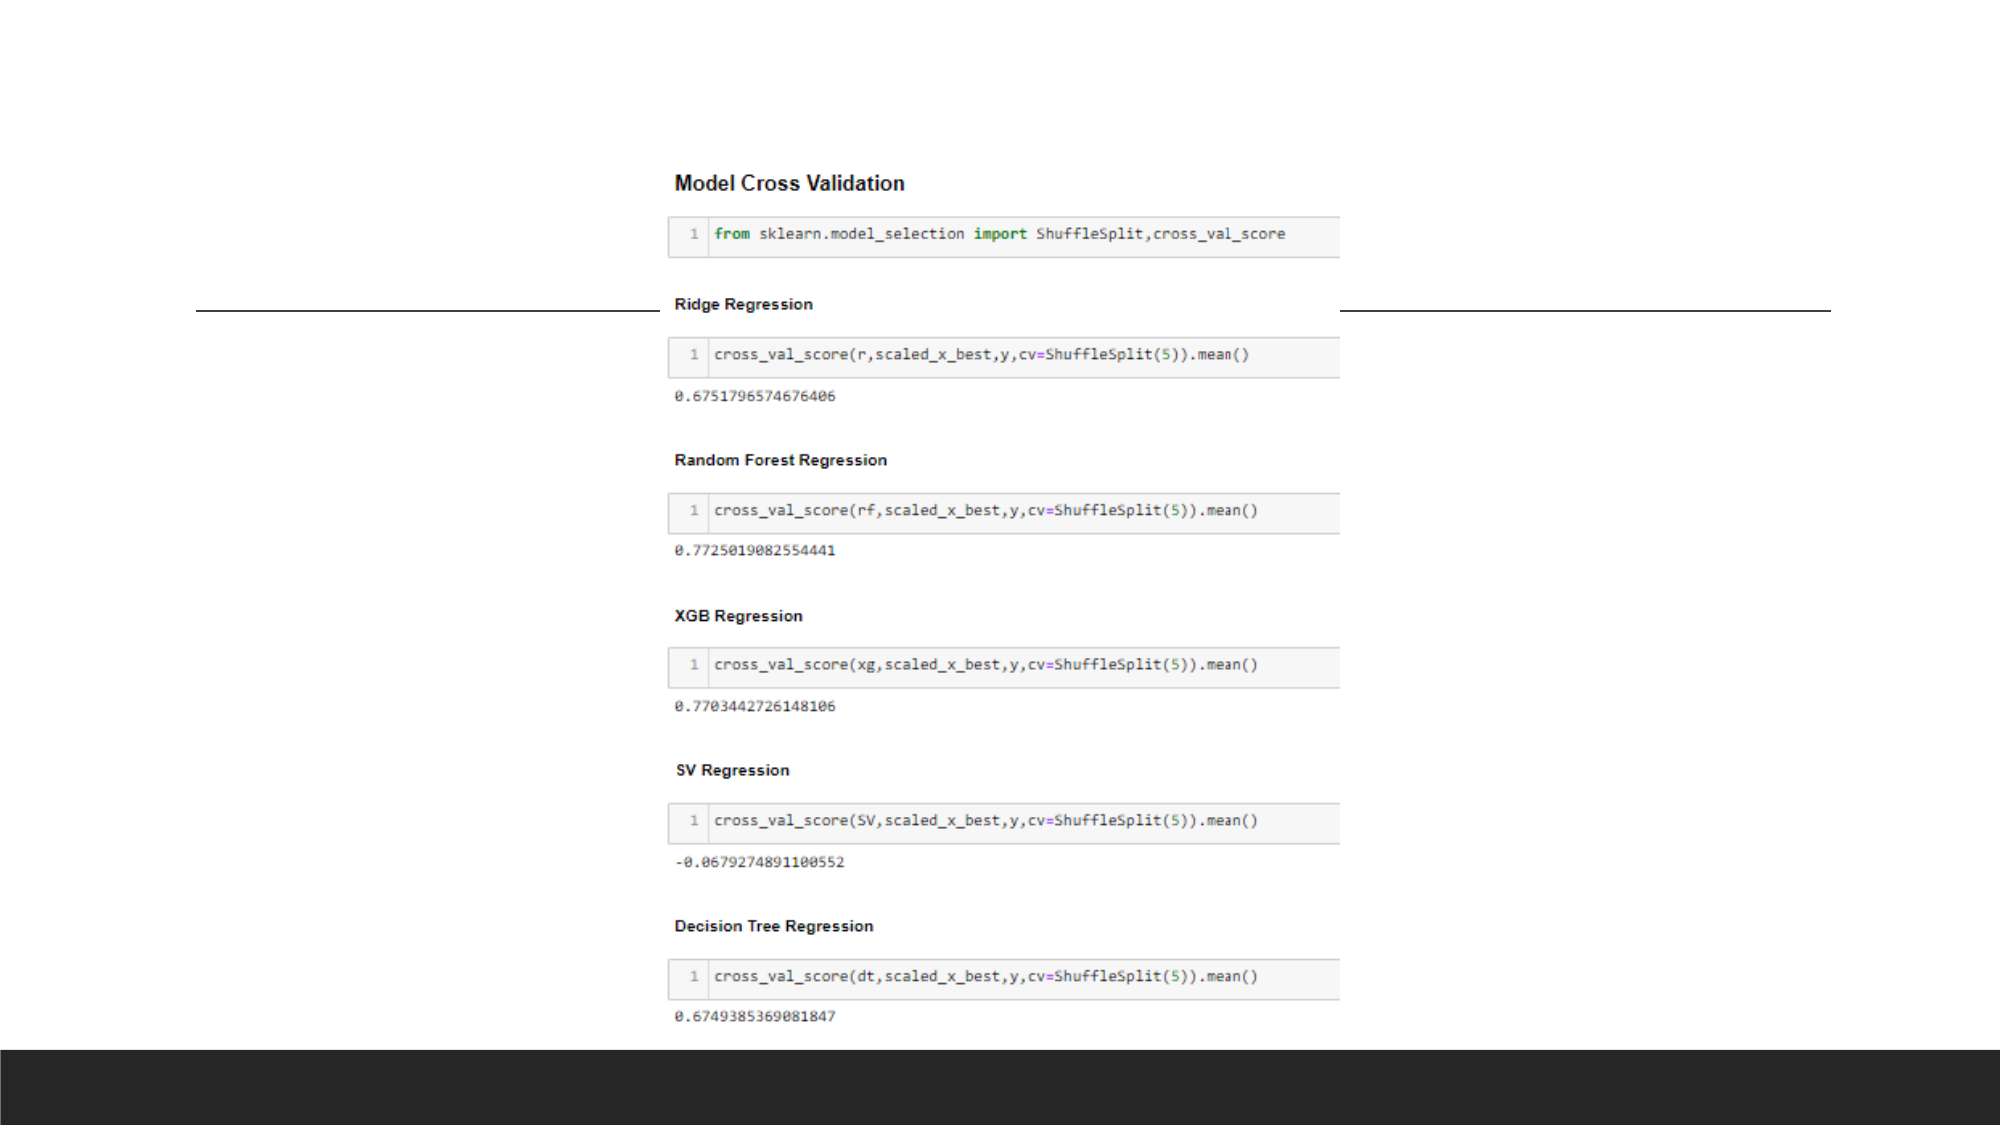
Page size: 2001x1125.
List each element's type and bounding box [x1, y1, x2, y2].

picture [660, 161, 1340, 1049]
